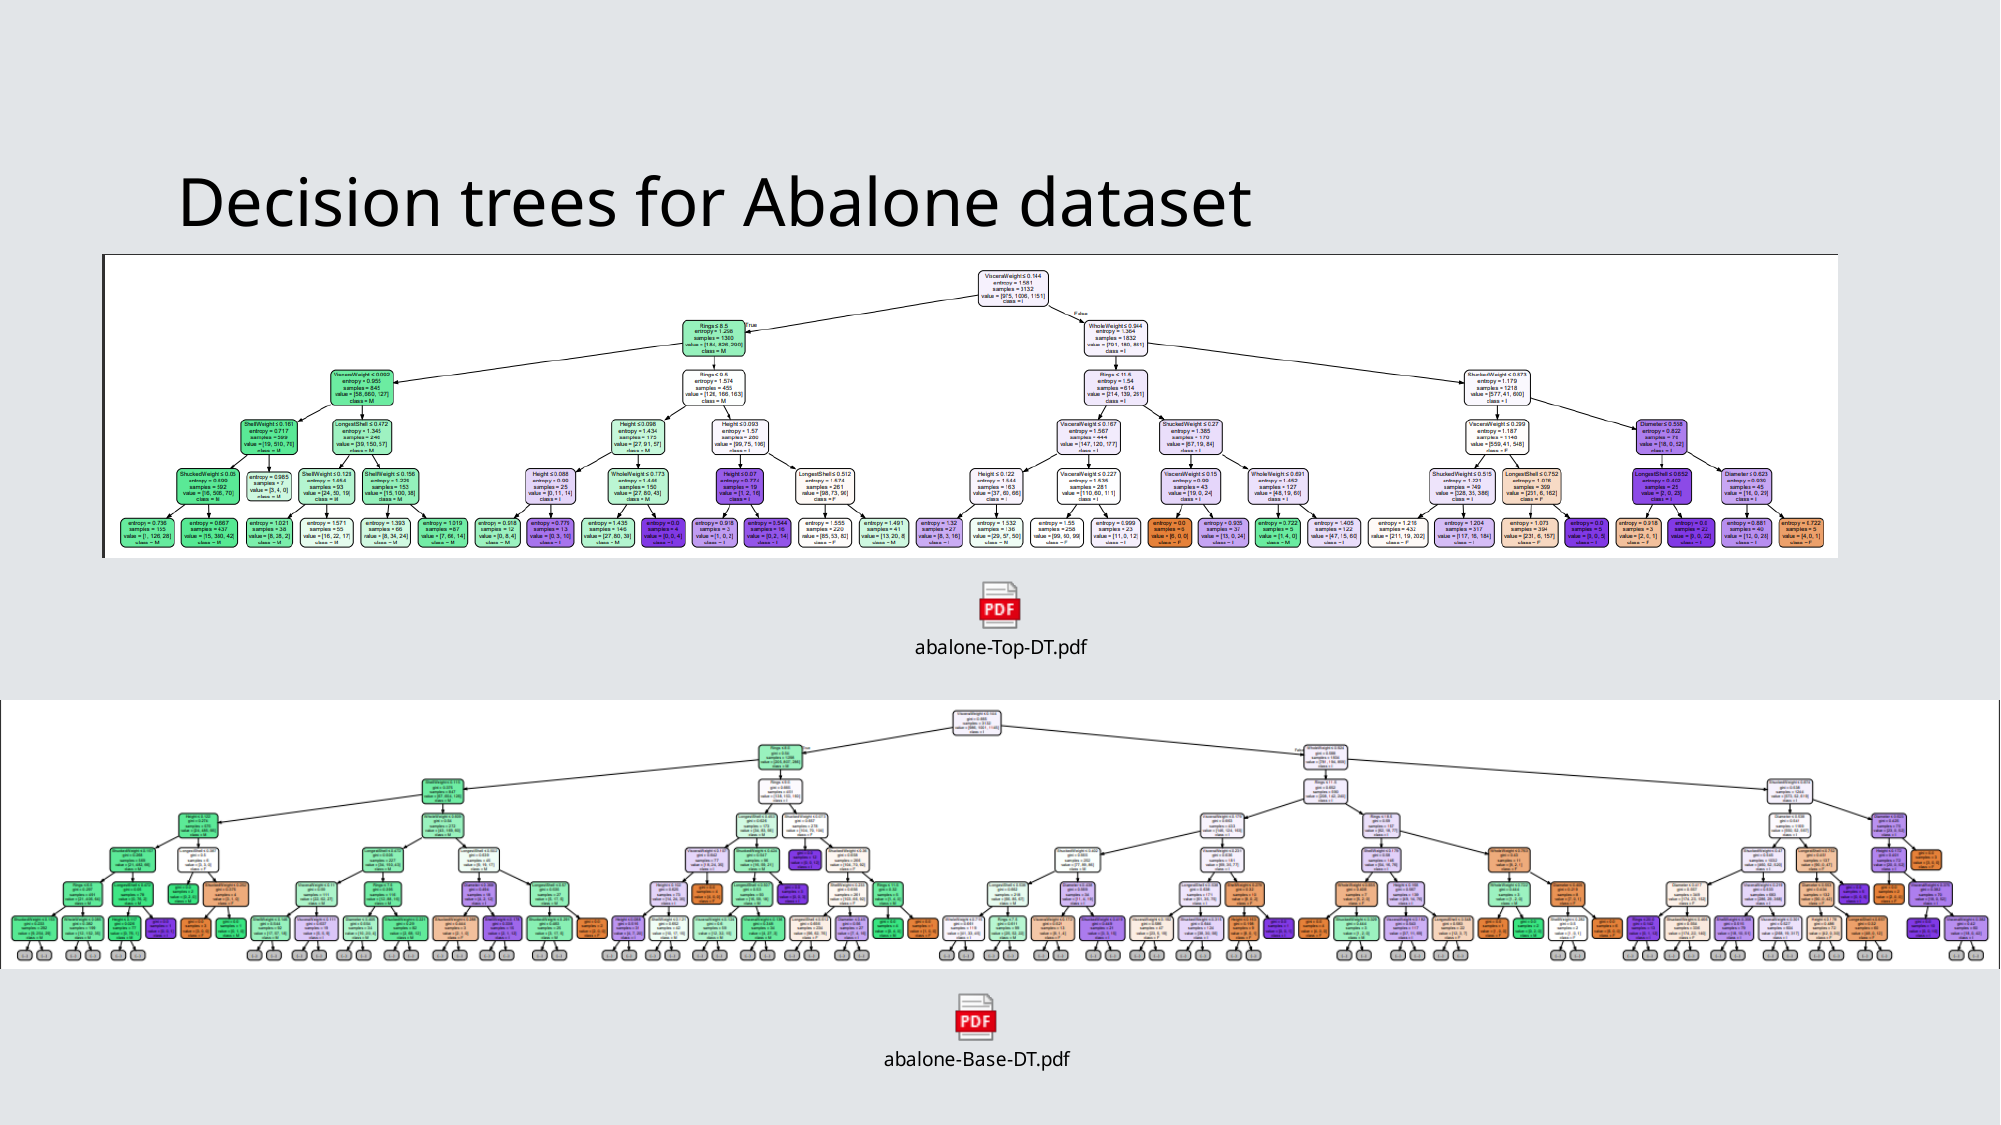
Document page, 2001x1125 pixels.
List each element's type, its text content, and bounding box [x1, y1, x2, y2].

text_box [894, 579, 1106, 666]
picture [102, 254, 1838, 559]
title Decision trees for Abalone dataset [162, 64, 1838, 248]
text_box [865, 991, 1087, 1078]
picture [0, 700, 2000, 969]
